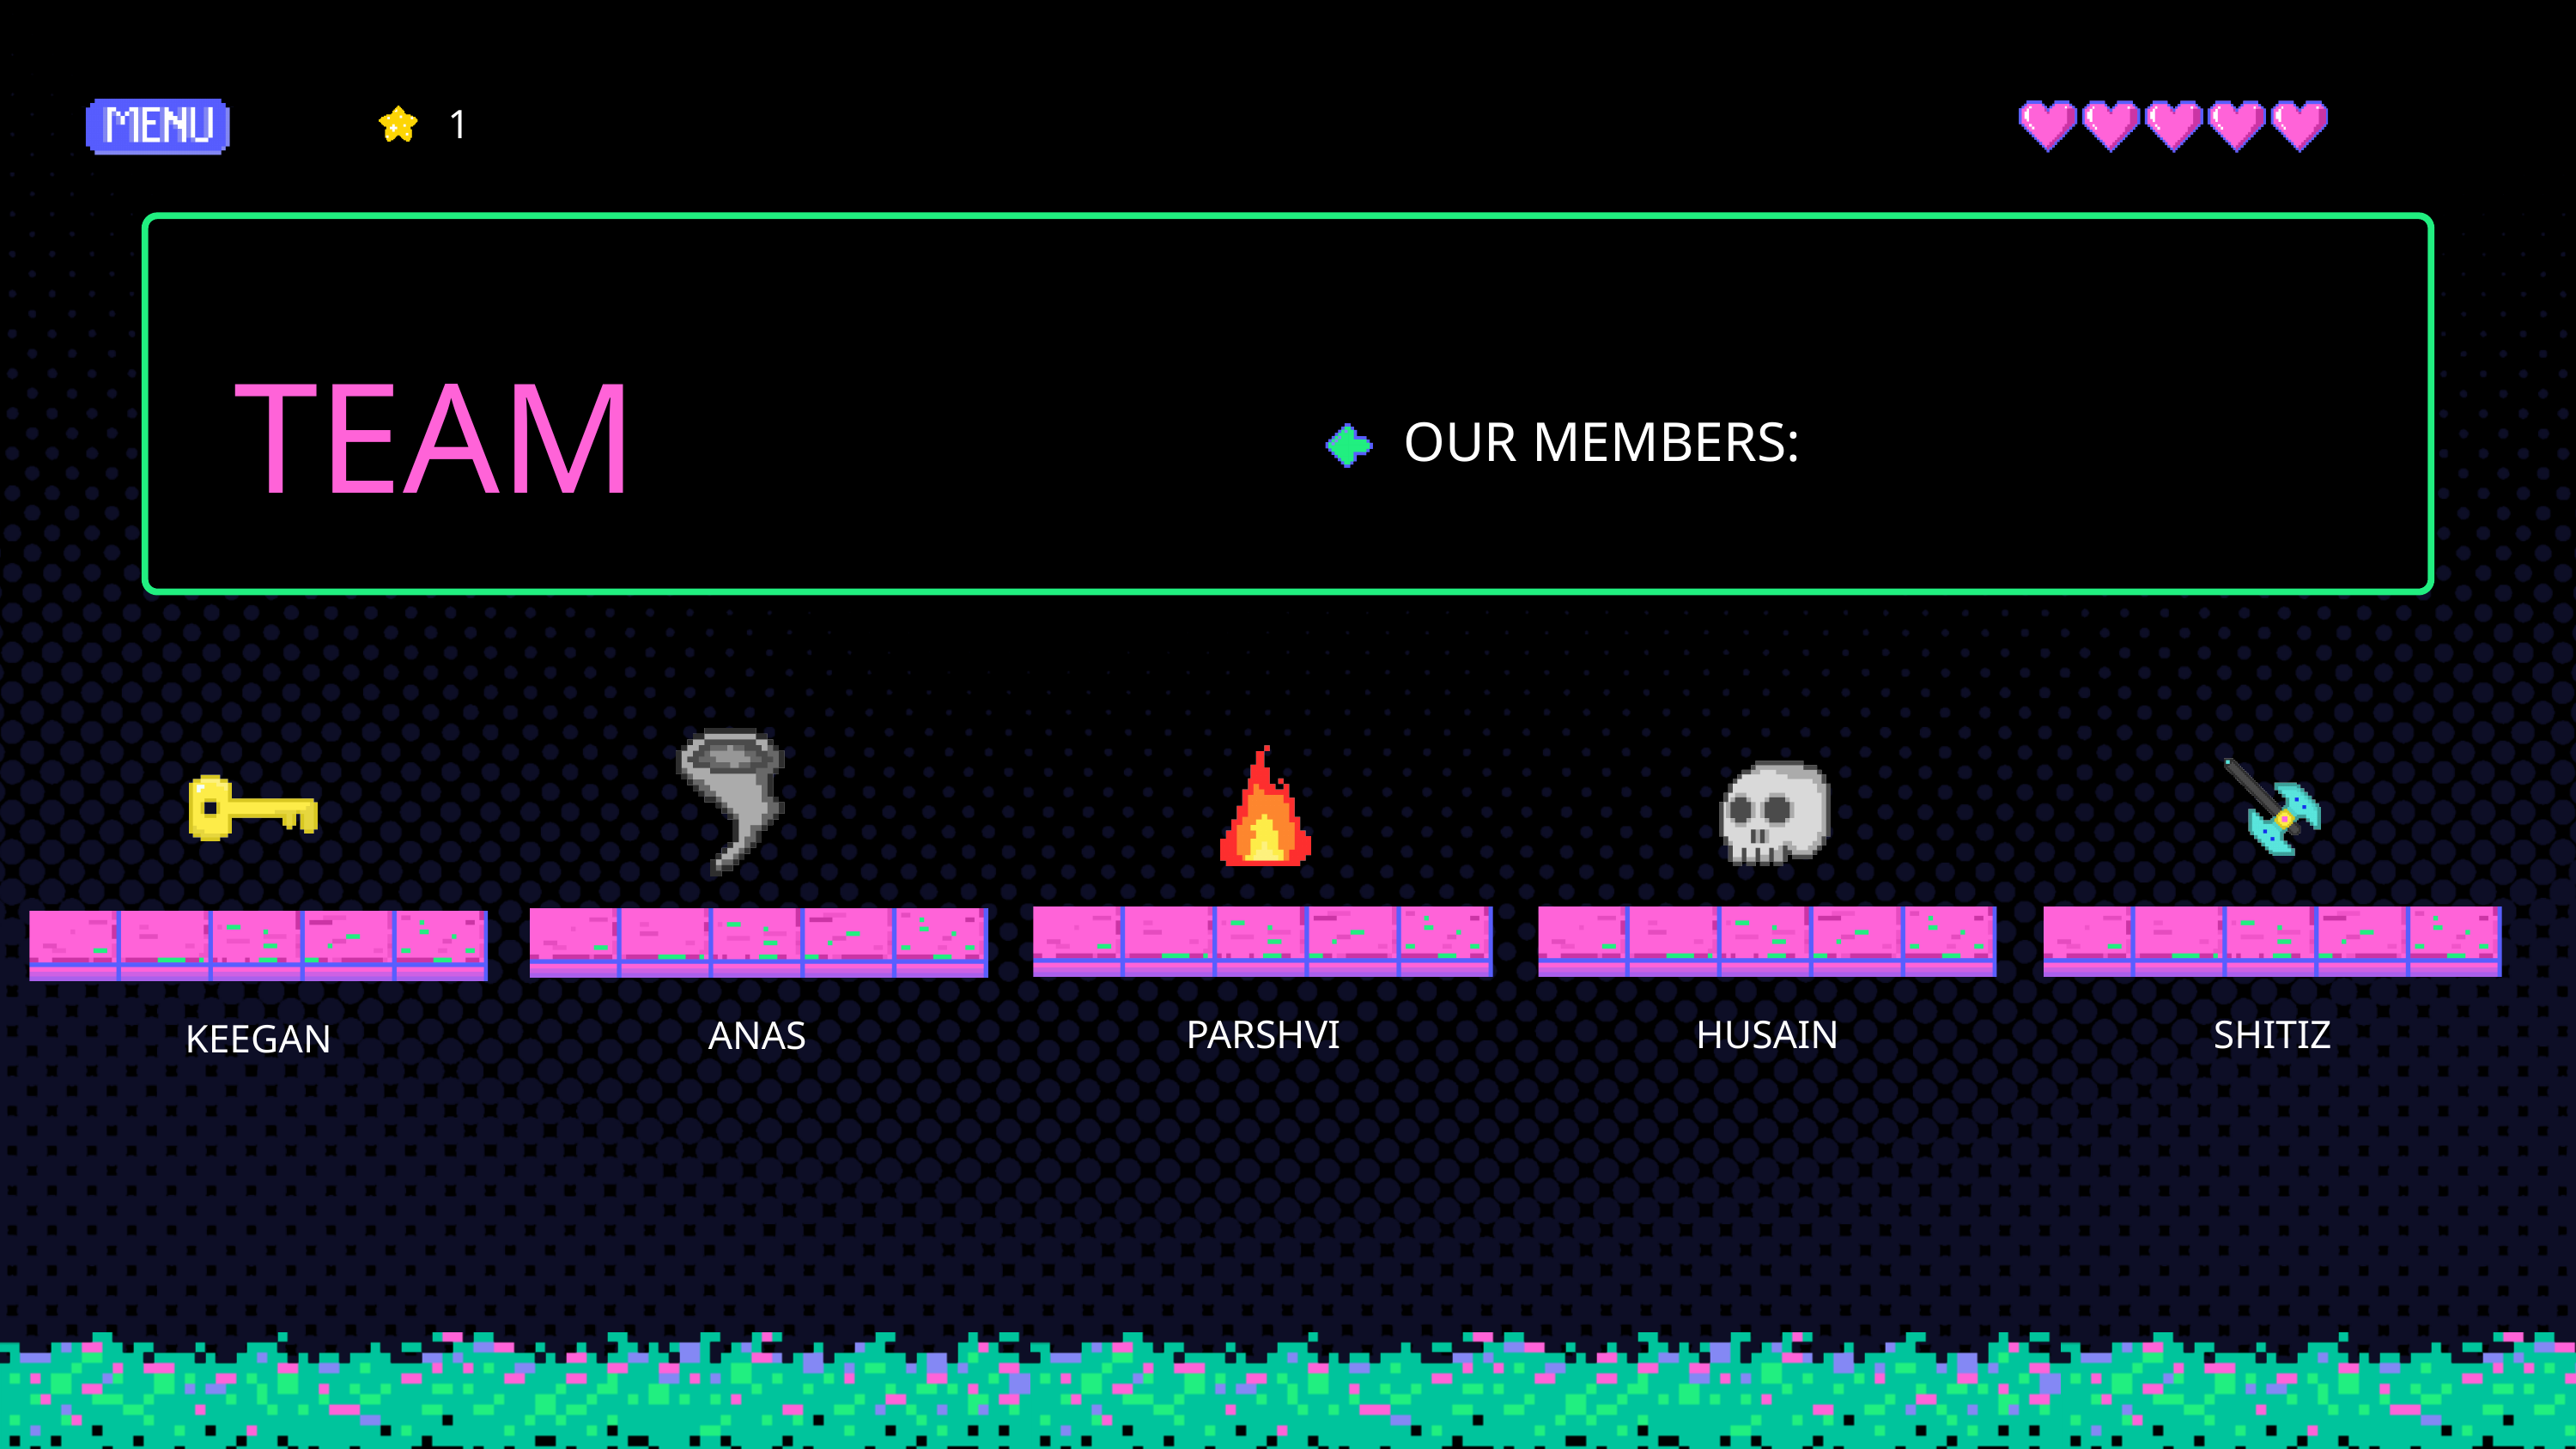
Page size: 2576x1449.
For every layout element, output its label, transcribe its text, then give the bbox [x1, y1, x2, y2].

text_box [2019, 100, 2329, 153]
picture [2224, 747, 2322, 856]
text_box [1538, 906, 1997, 977]
picture [676, 728, 814, 877]
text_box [378, 103, 501, 150]
text_box [0, 0, 2576, 1331]
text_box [0, 1332, 2576, 1449]
text_box [2044, 906, 2502, 977]
text_box SHITIZ [2044, 1002, 2502, 1056]
text_box KEEGAN [29, 1006, 489, 1061]
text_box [144, 215, 2432, 592]
text_box [530, 908, 988, 978]
text_box [29, 911, 489, 981]
picture [1719, 747, 1831, 866]
text_box PARSHVI [1033, 1002, 1493, 1057]
text_box [1033, 906, 1493, 977]
picture [1220, 685, 1312, 866]
text_box ANAS [528, 1003, 987, 1058]
text_box [81, 94, 234, 160]
picture [189, 763, 318, 842]
text_box HUSAIN [1538, 1002, 1997, 1056]
